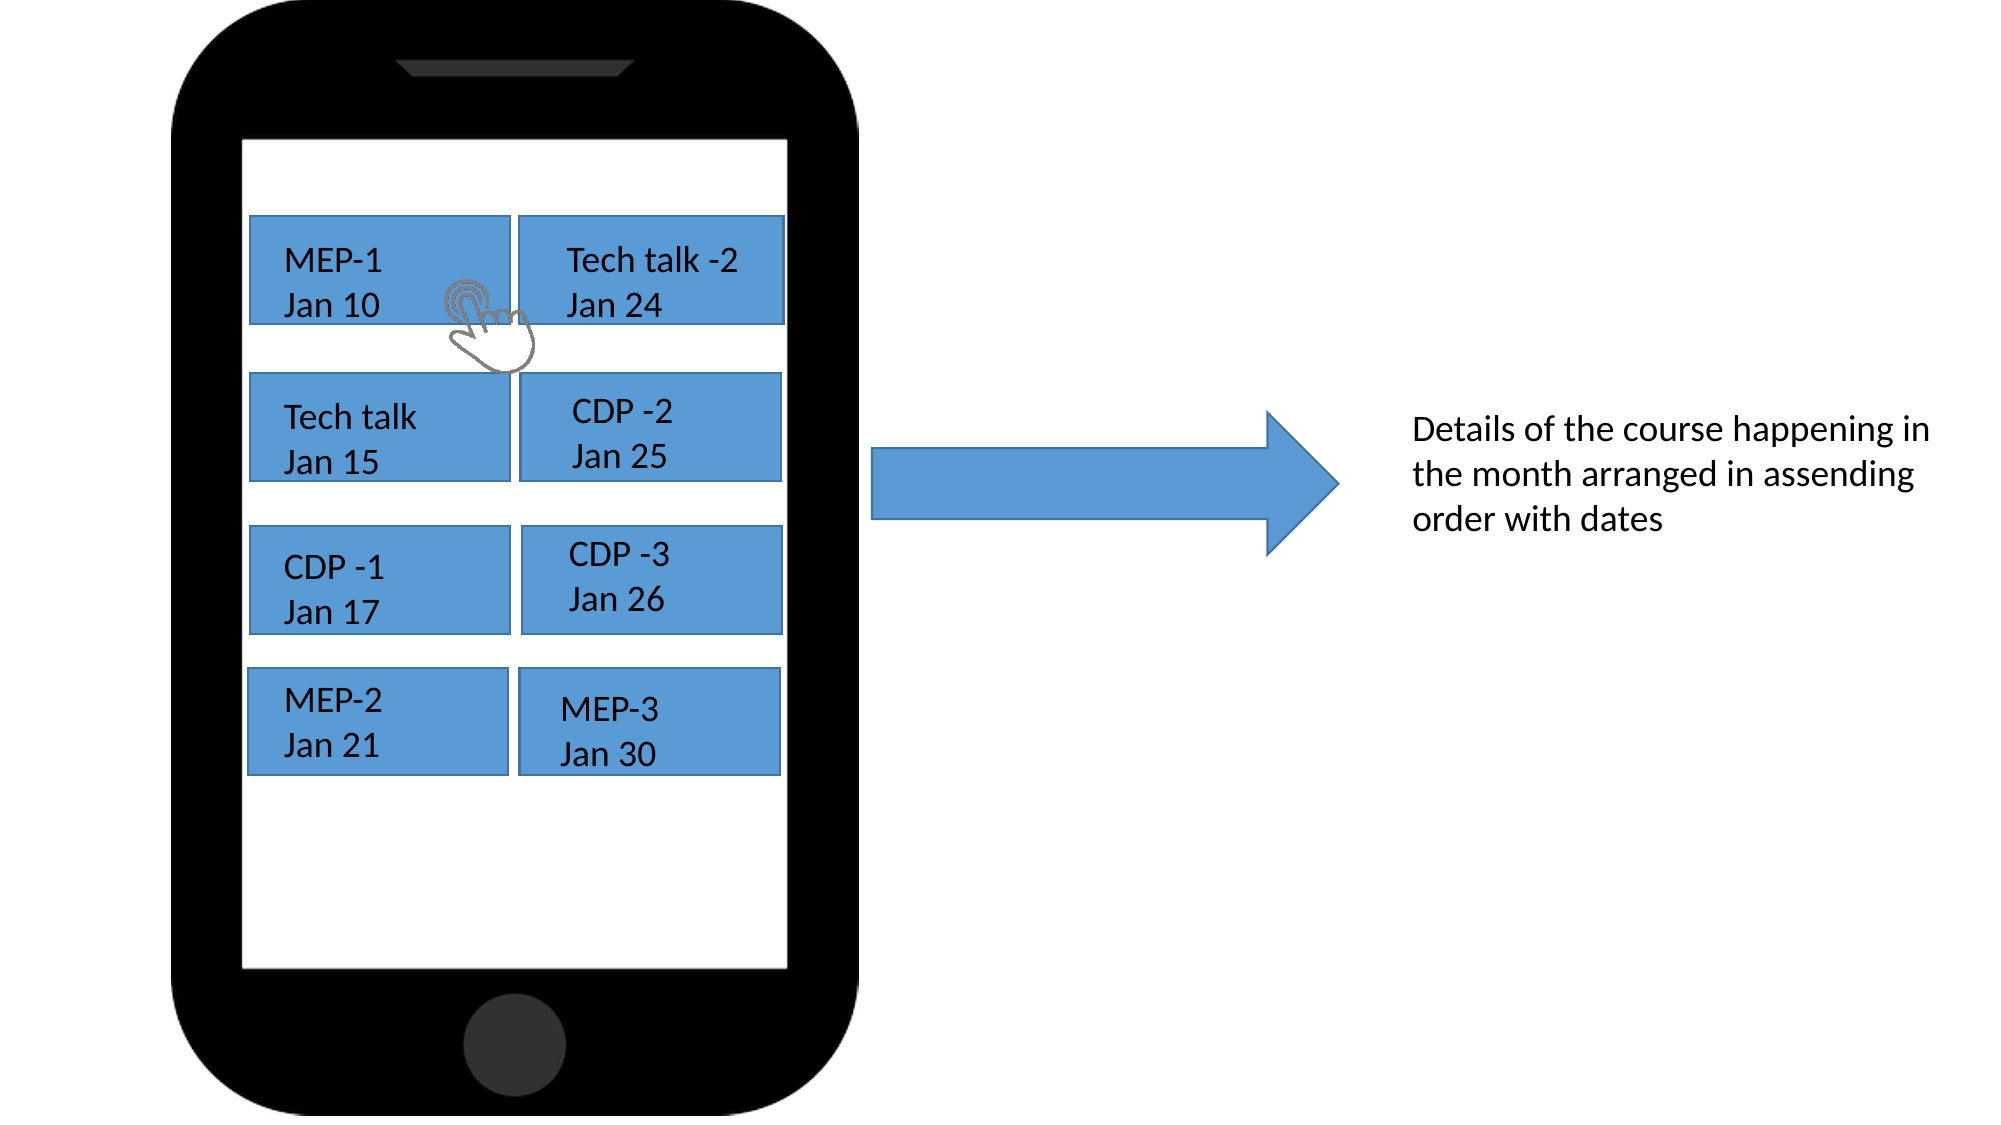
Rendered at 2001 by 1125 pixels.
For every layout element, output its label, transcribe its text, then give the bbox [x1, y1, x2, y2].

picture [171, 0, 859, 1116]
text_box Details of the course happening in the month arranged in assending order with dates [1397, 396, 2000, 546]
text_box [870, 410, 1341, 558]
